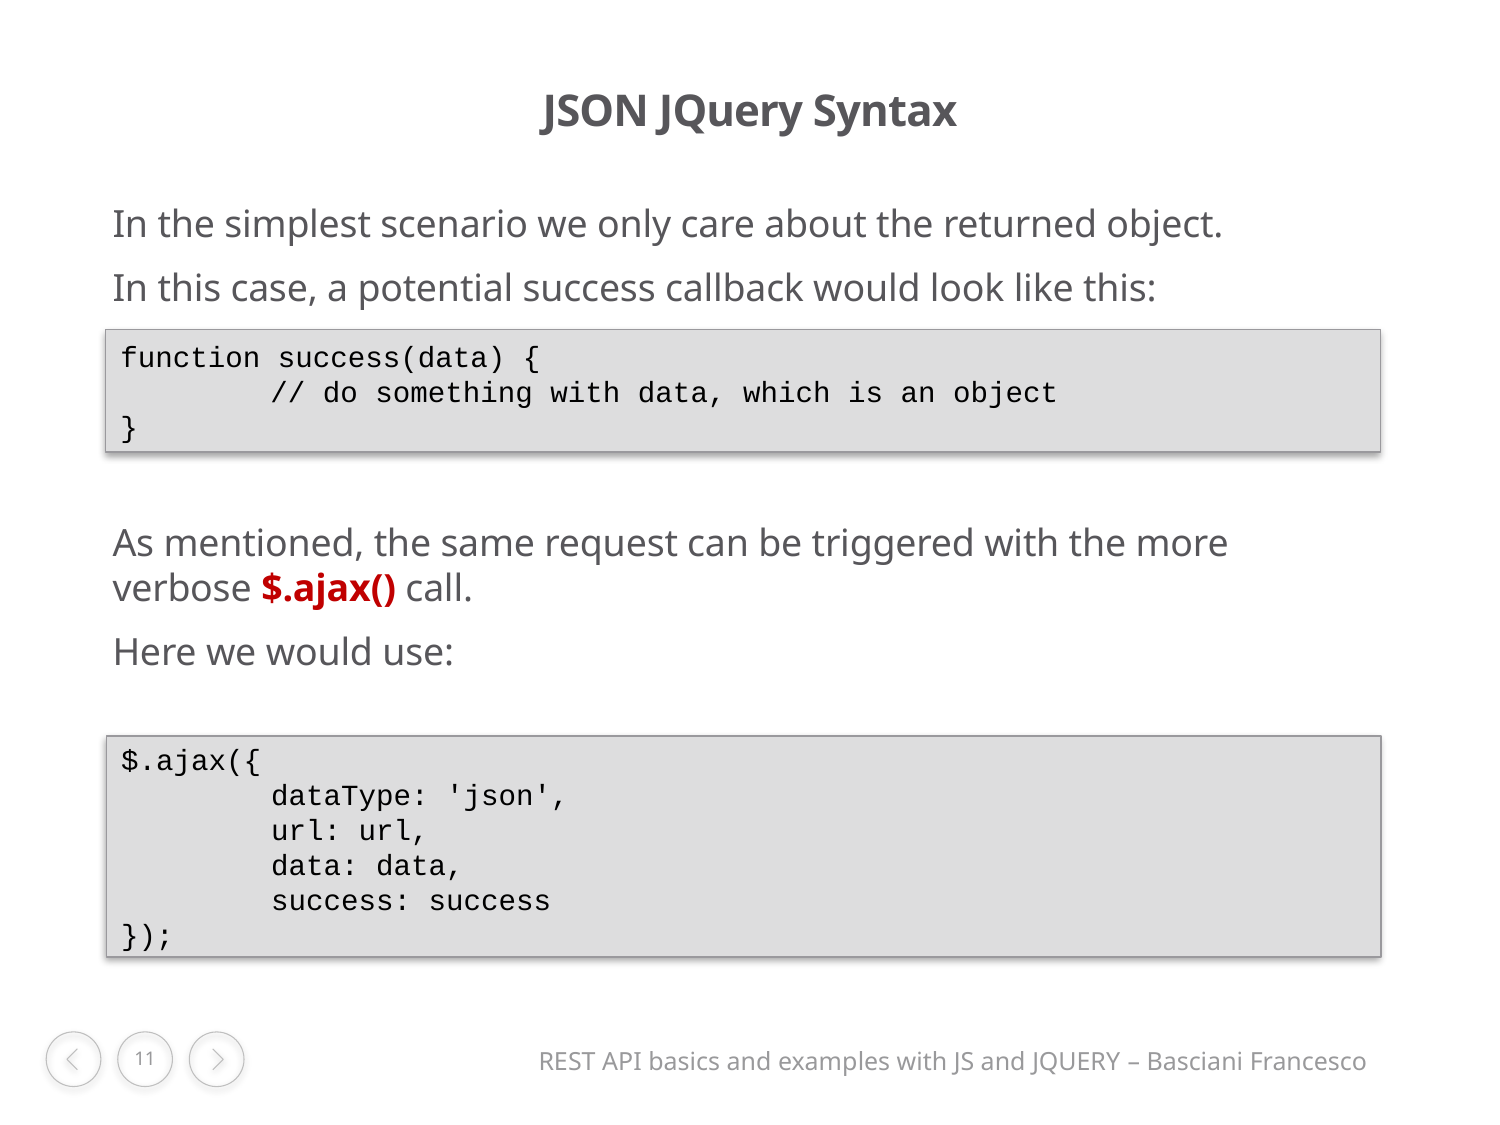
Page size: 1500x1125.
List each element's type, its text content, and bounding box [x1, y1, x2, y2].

title JSON JQuery Syntax [112, 45, 1388, 180]
list In the simplest scenario we only care about the returned object. In this case, a potential success callback would look like this: As mentioned, the same request can be triggered with the more verbose $.ajax() call. Here we would use: [112, 200, 1388, 960]
text_box $.ajax({ dataType: 'json', url: url, data: data, success: success }); [106, 735, 1382, 958]
text_box function success(data) { // do something with data, which is an object } [105, 329, 1381, 453]
